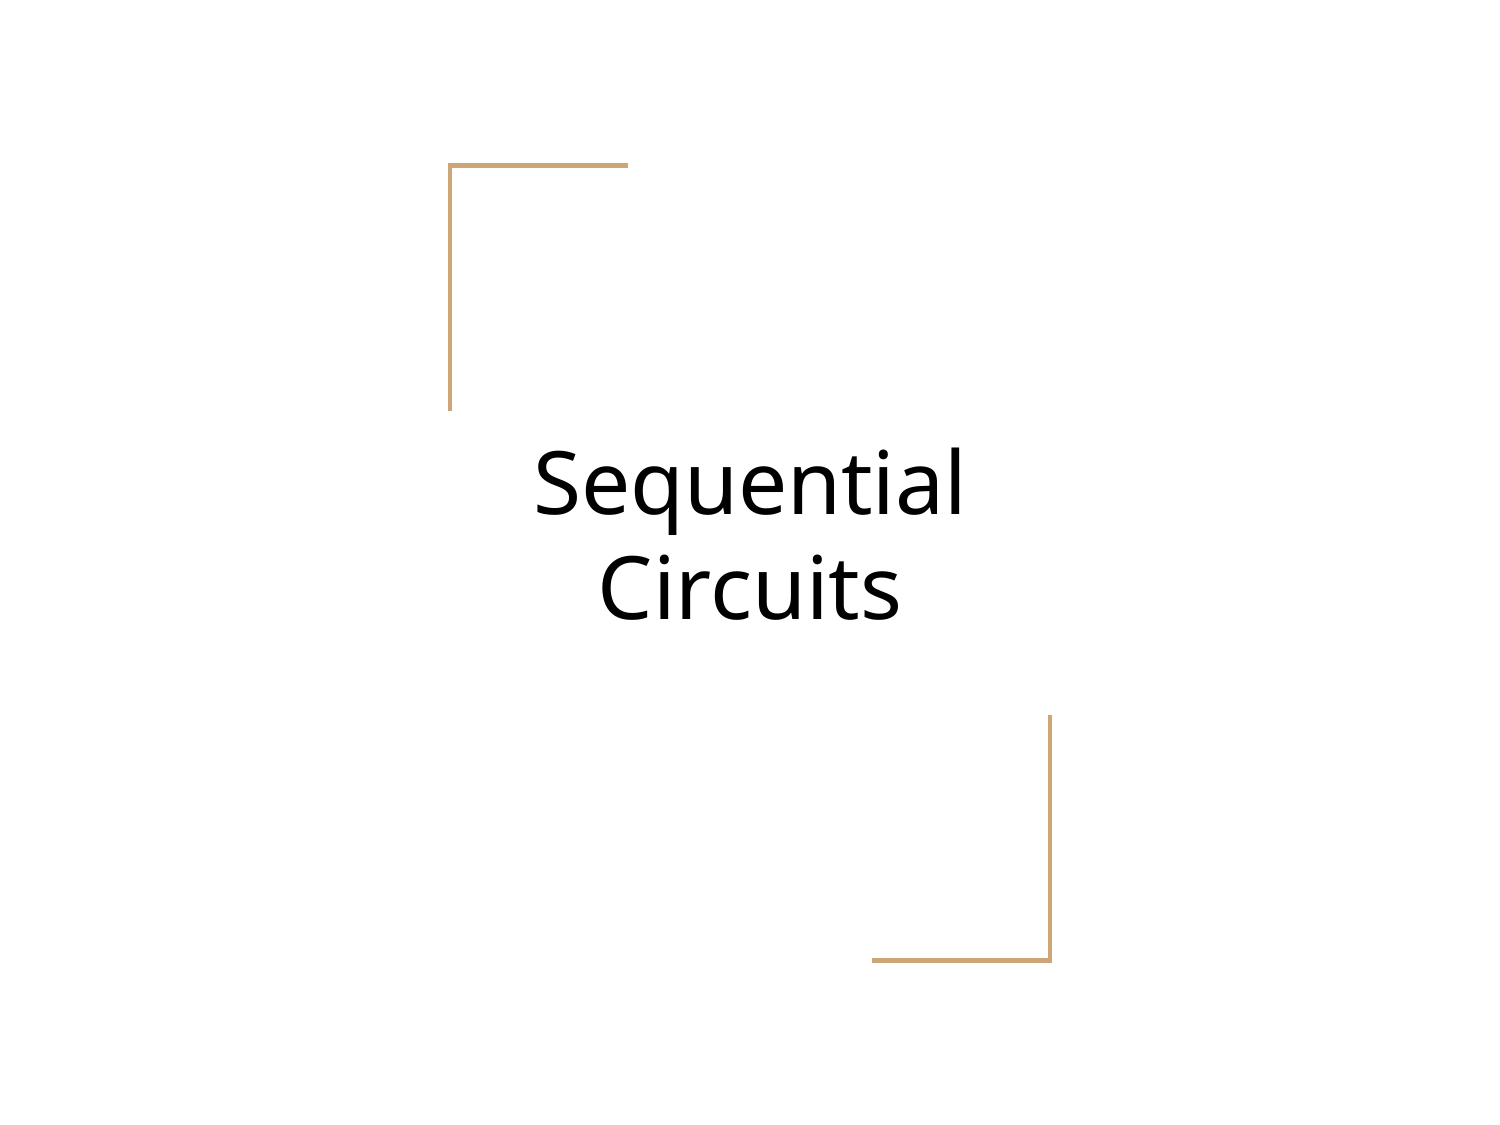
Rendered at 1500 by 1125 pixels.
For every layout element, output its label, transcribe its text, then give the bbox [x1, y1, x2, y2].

title Sequential Circuits [499, 315, 1001, 653]
